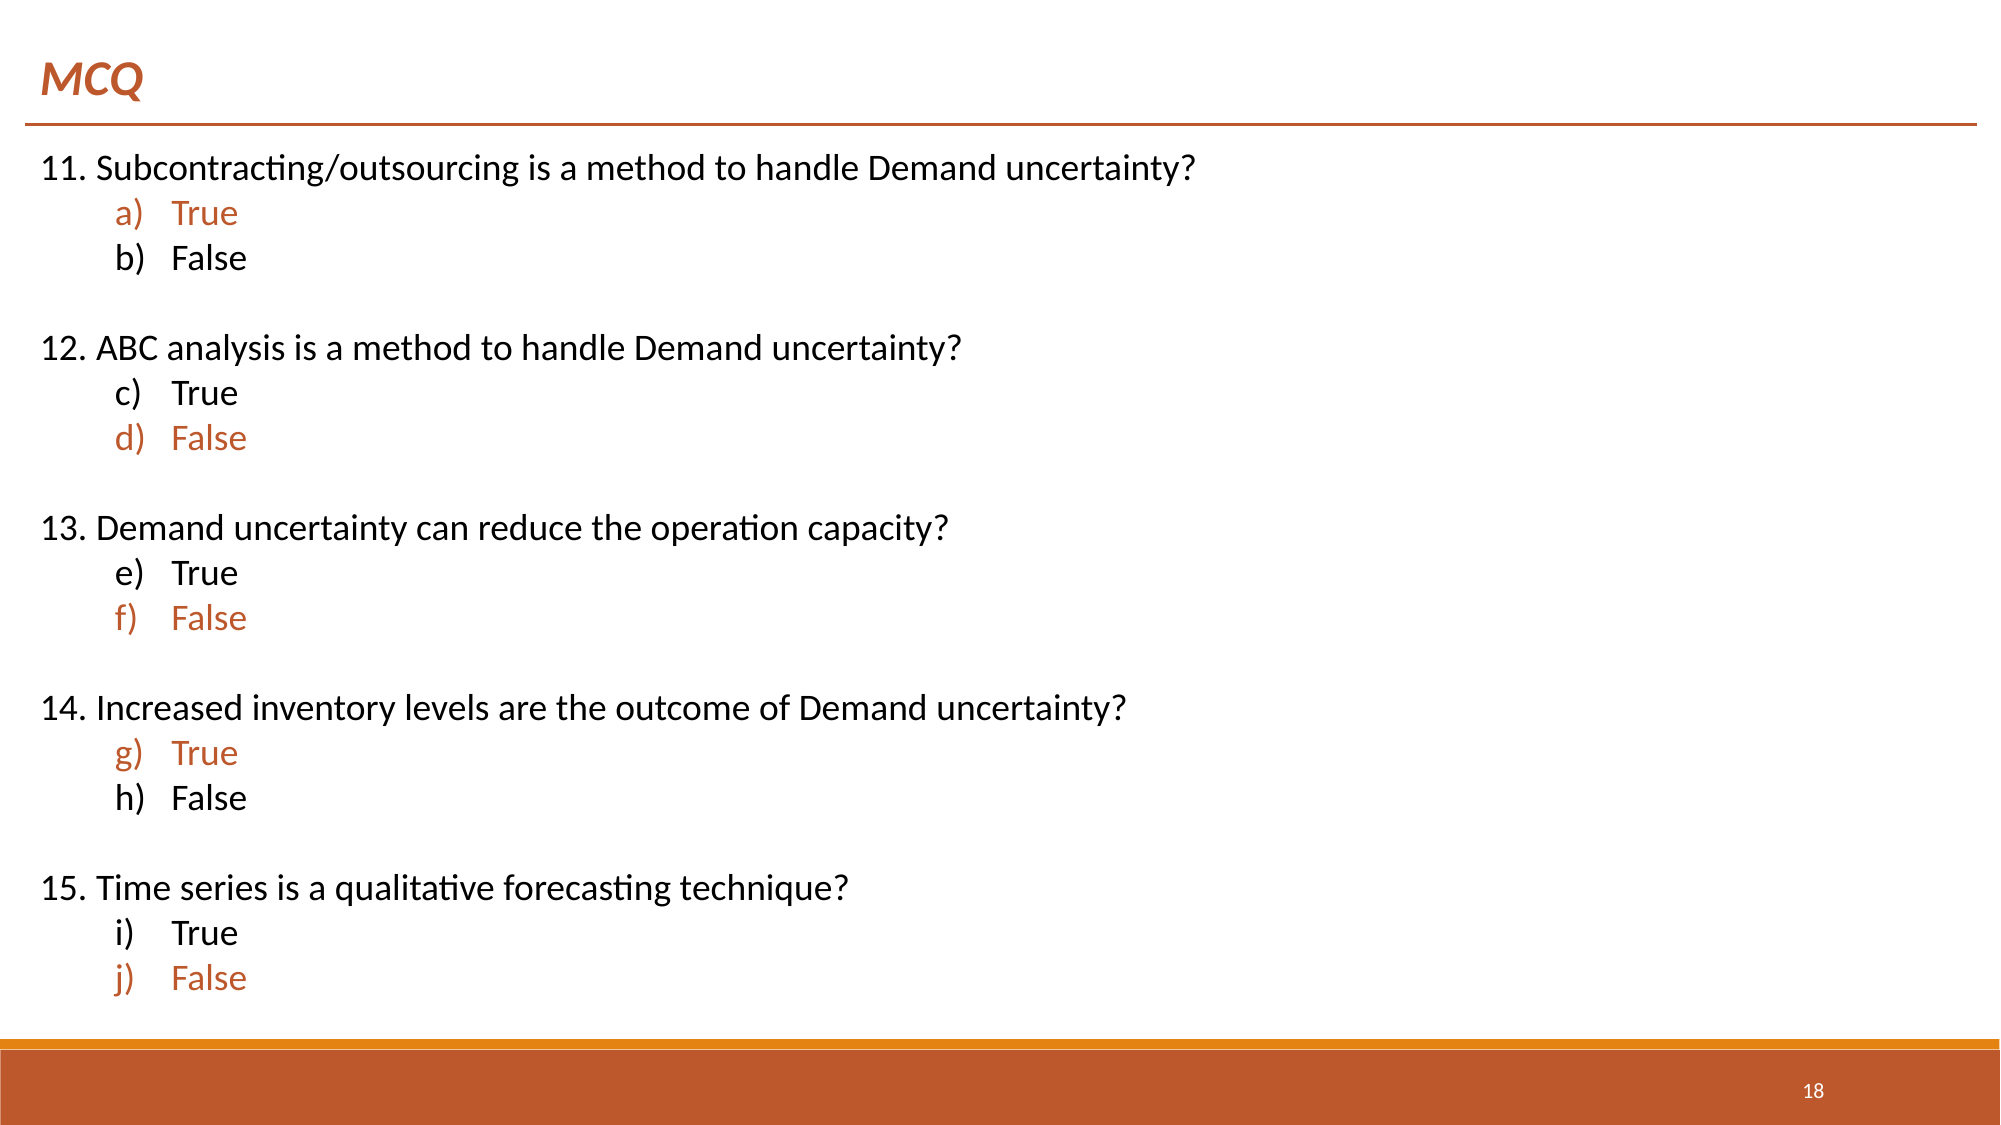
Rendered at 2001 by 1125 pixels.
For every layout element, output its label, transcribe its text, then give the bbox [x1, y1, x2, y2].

slide_number 18 [1624, 1059, 1840, 1120]
text_box 11. Subcontracting/outsourcing is a method to handle Demand uncertainty? True False 12. ABC analysis is a method to handle Demand uncertainty? True False 13. Demand uncertainty can reduce the operation capacity? True False 14. Increased inventory levels are the outcome of Demand uncertainty? True False 15. Time series is a qualitative forecasting technique? True False [25, 136, 1964, 1096]
text_box MCQ [25, 37, 1868, 113]
